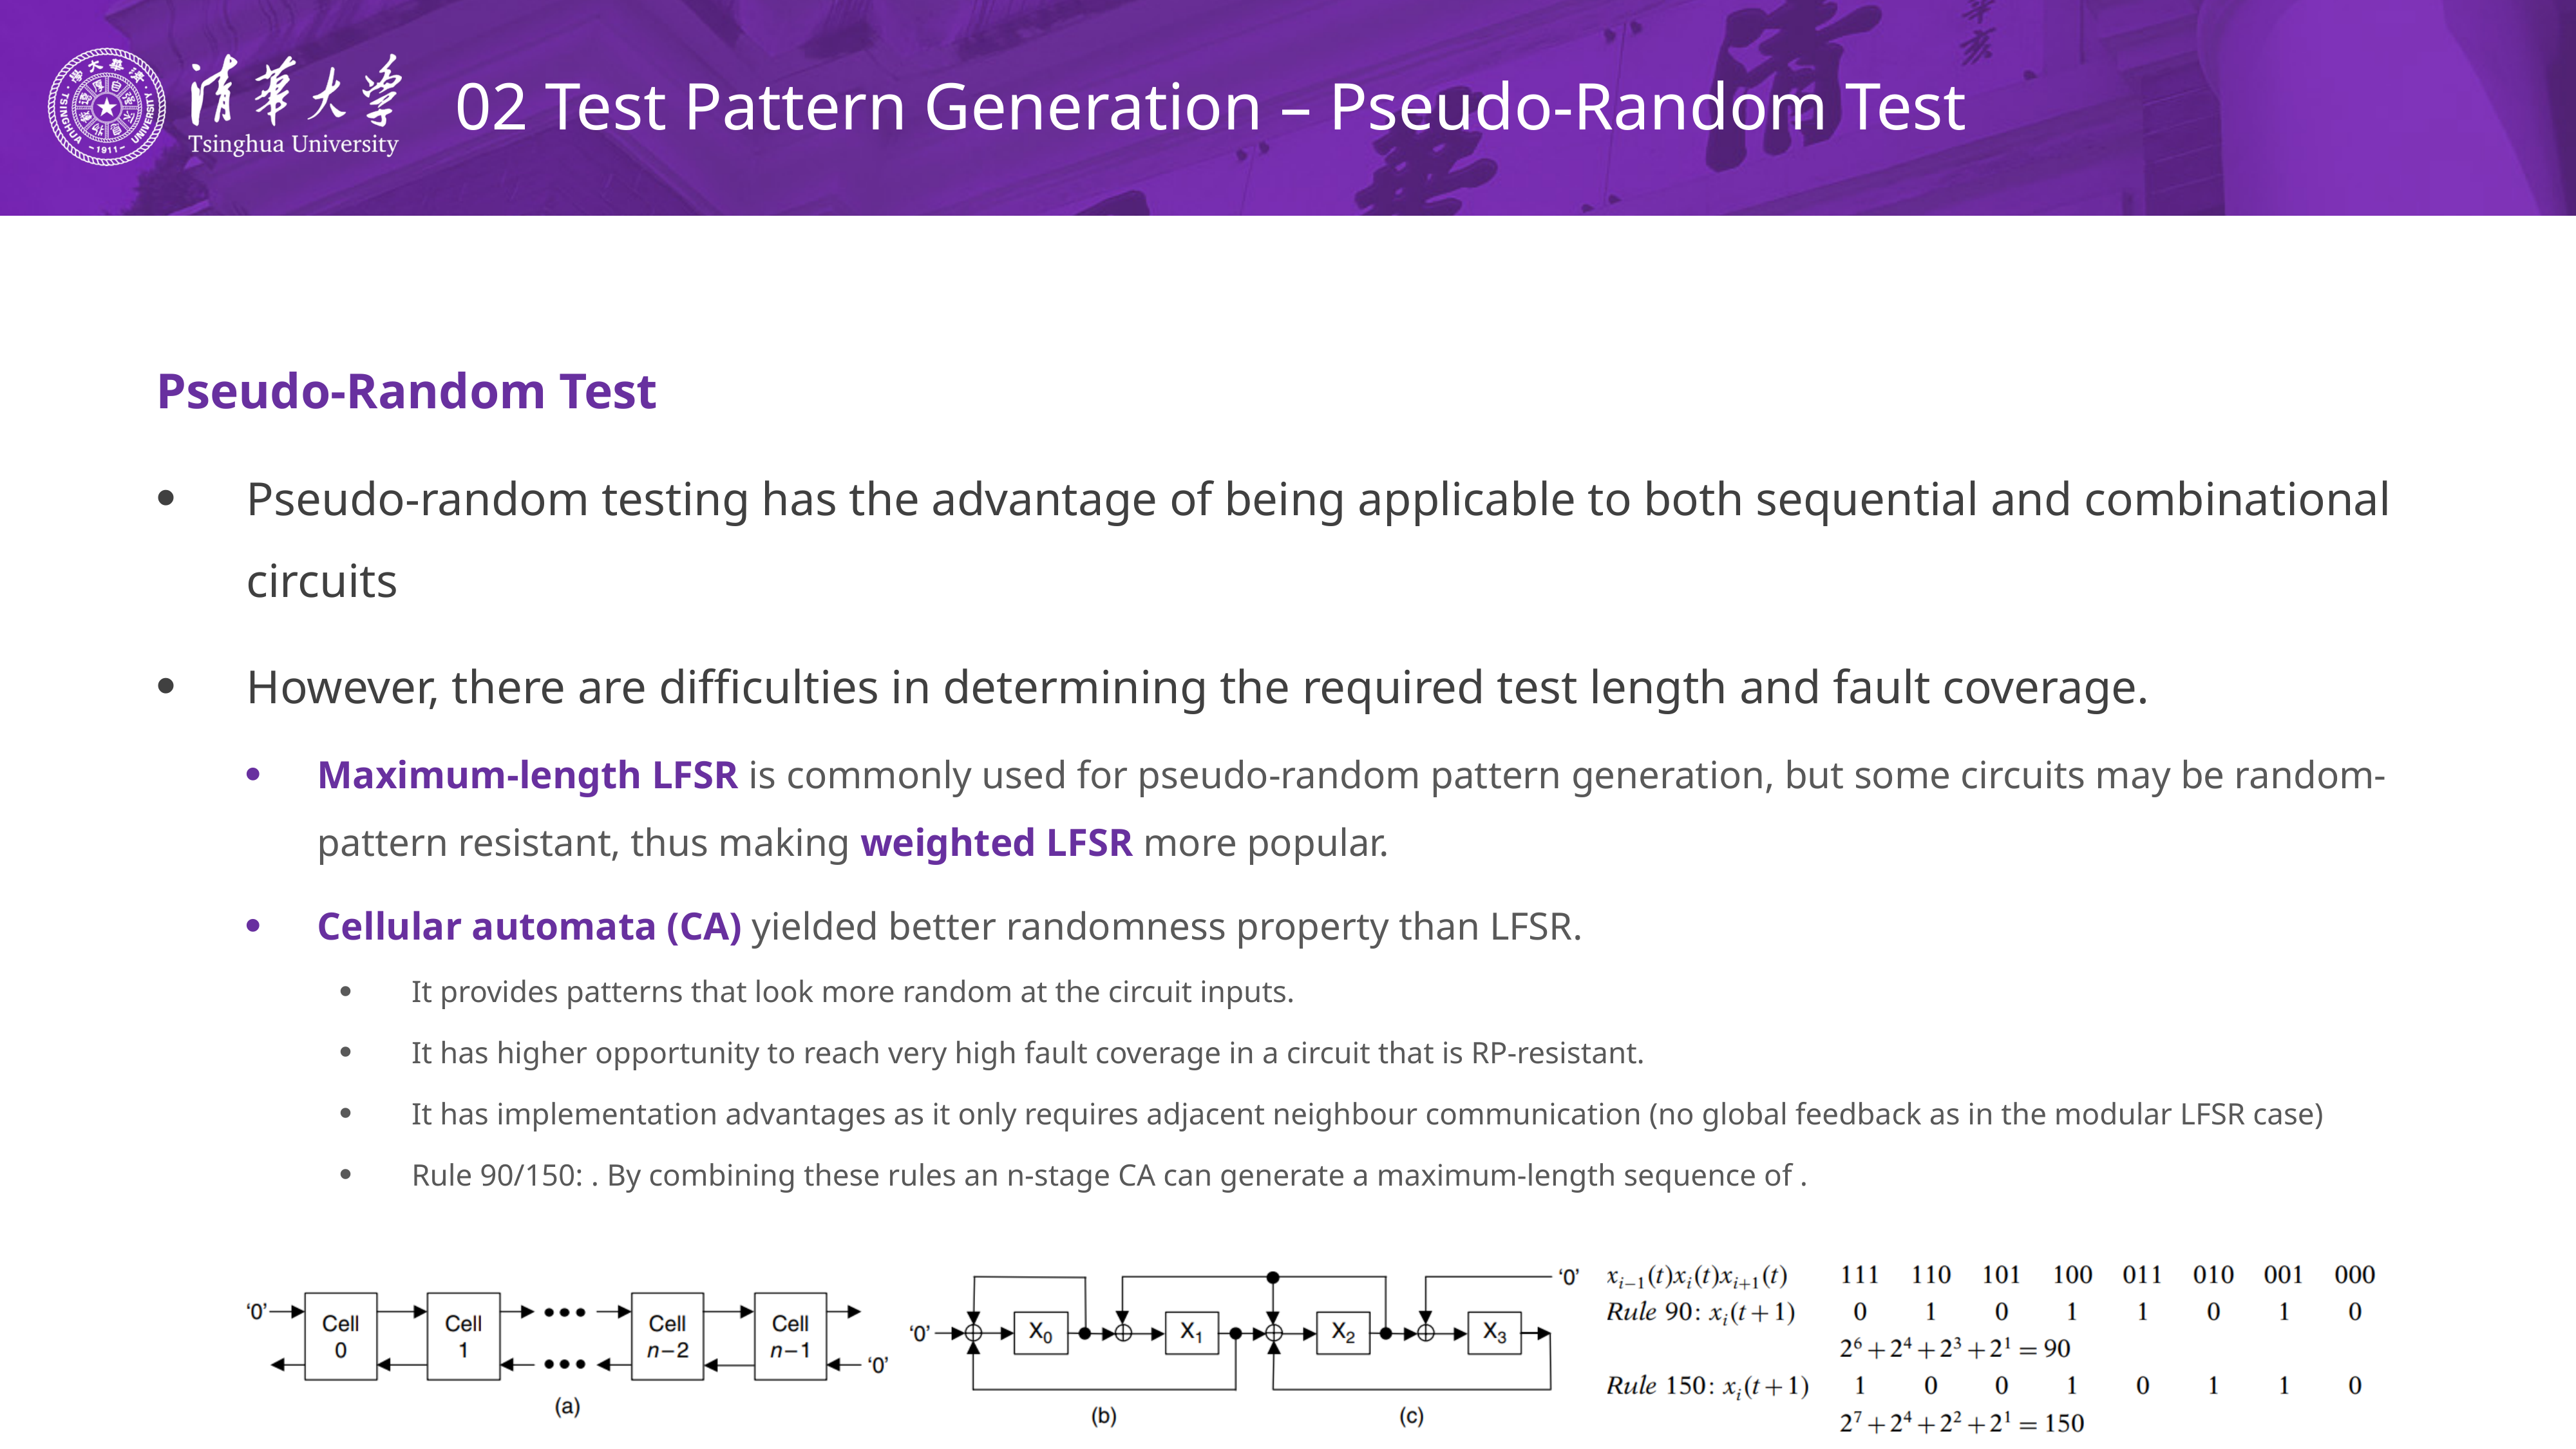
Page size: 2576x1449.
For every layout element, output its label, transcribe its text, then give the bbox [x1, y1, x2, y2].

picture [204, 1245, 2387, 1440]
picture [0, 0, 2576, 216]
title 02 Test Pattern Generation – Pseudo-Random Test [449, 41, 2564, 166]
